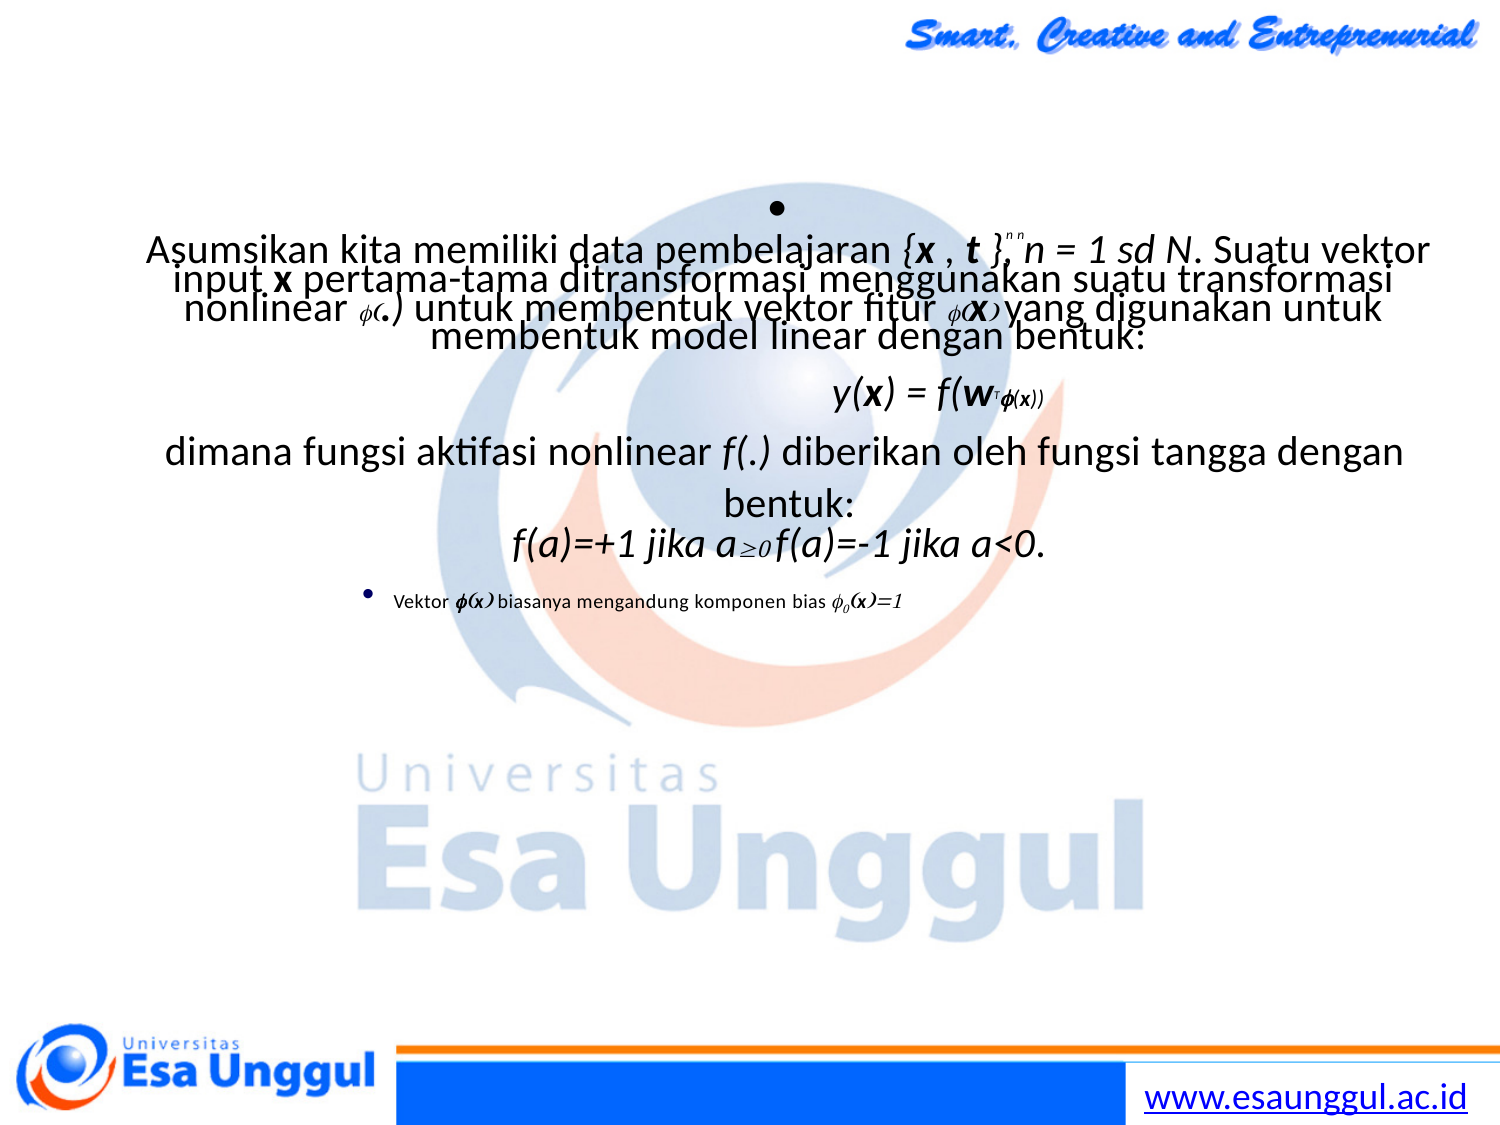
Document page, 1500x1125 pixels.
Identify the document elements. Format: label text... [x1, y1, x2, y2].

text_box • n n Asumsikan kita memiliki data pembelajaran {x , t }, n = 1 sd N. Suatu vektor input x pertama-tama ditransformasi menggunakan suatu transformasi nonlinear .) untuk membentuk vektor fitur x yang digunakan untuk membentuk model linear dengan bentuk: y(x) = f(wT(x)) dimana fungsi aktifasi nonlinear f(.) diberikan oleh fungsi tangga dengan bentuk: f(a)=+1 jika a f(a)=-1 jika a<0. Vektor x biasanya mengandung komponen bias x [75, 204, 1475, 617]
picture [0, 0, 1500, 1125]
